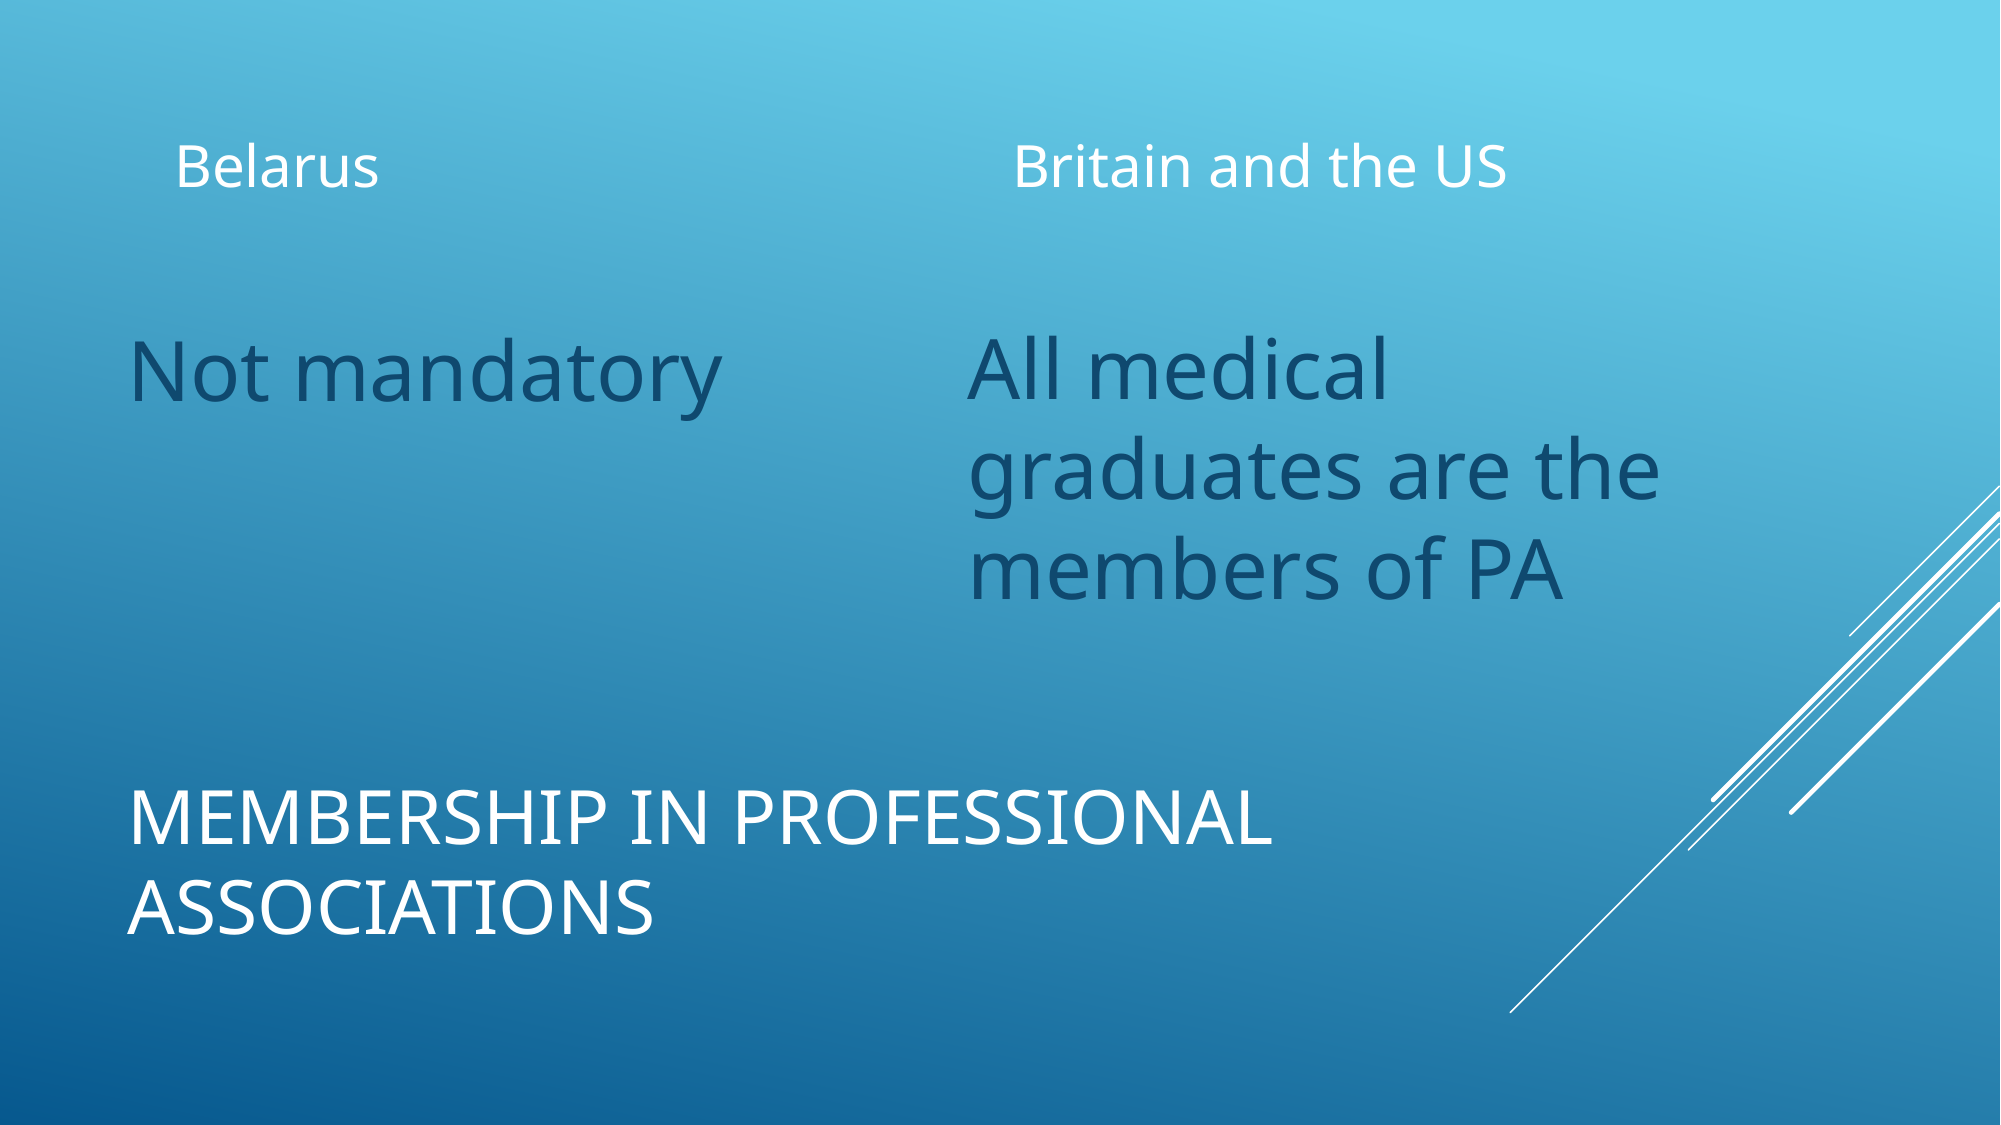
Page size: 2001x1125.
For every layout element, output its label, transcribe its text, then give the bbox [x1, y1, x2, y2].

list Belarus [159, 112, 923, 207]
title Membership in professional associations [112, 736, 1763, 984]
list Britain and the US [997, 112, 1763, 207]
list All medical graduates are the members of PA [952, 308, 1762, 705]
list Not mandatory [112, 310, 923, 706]
